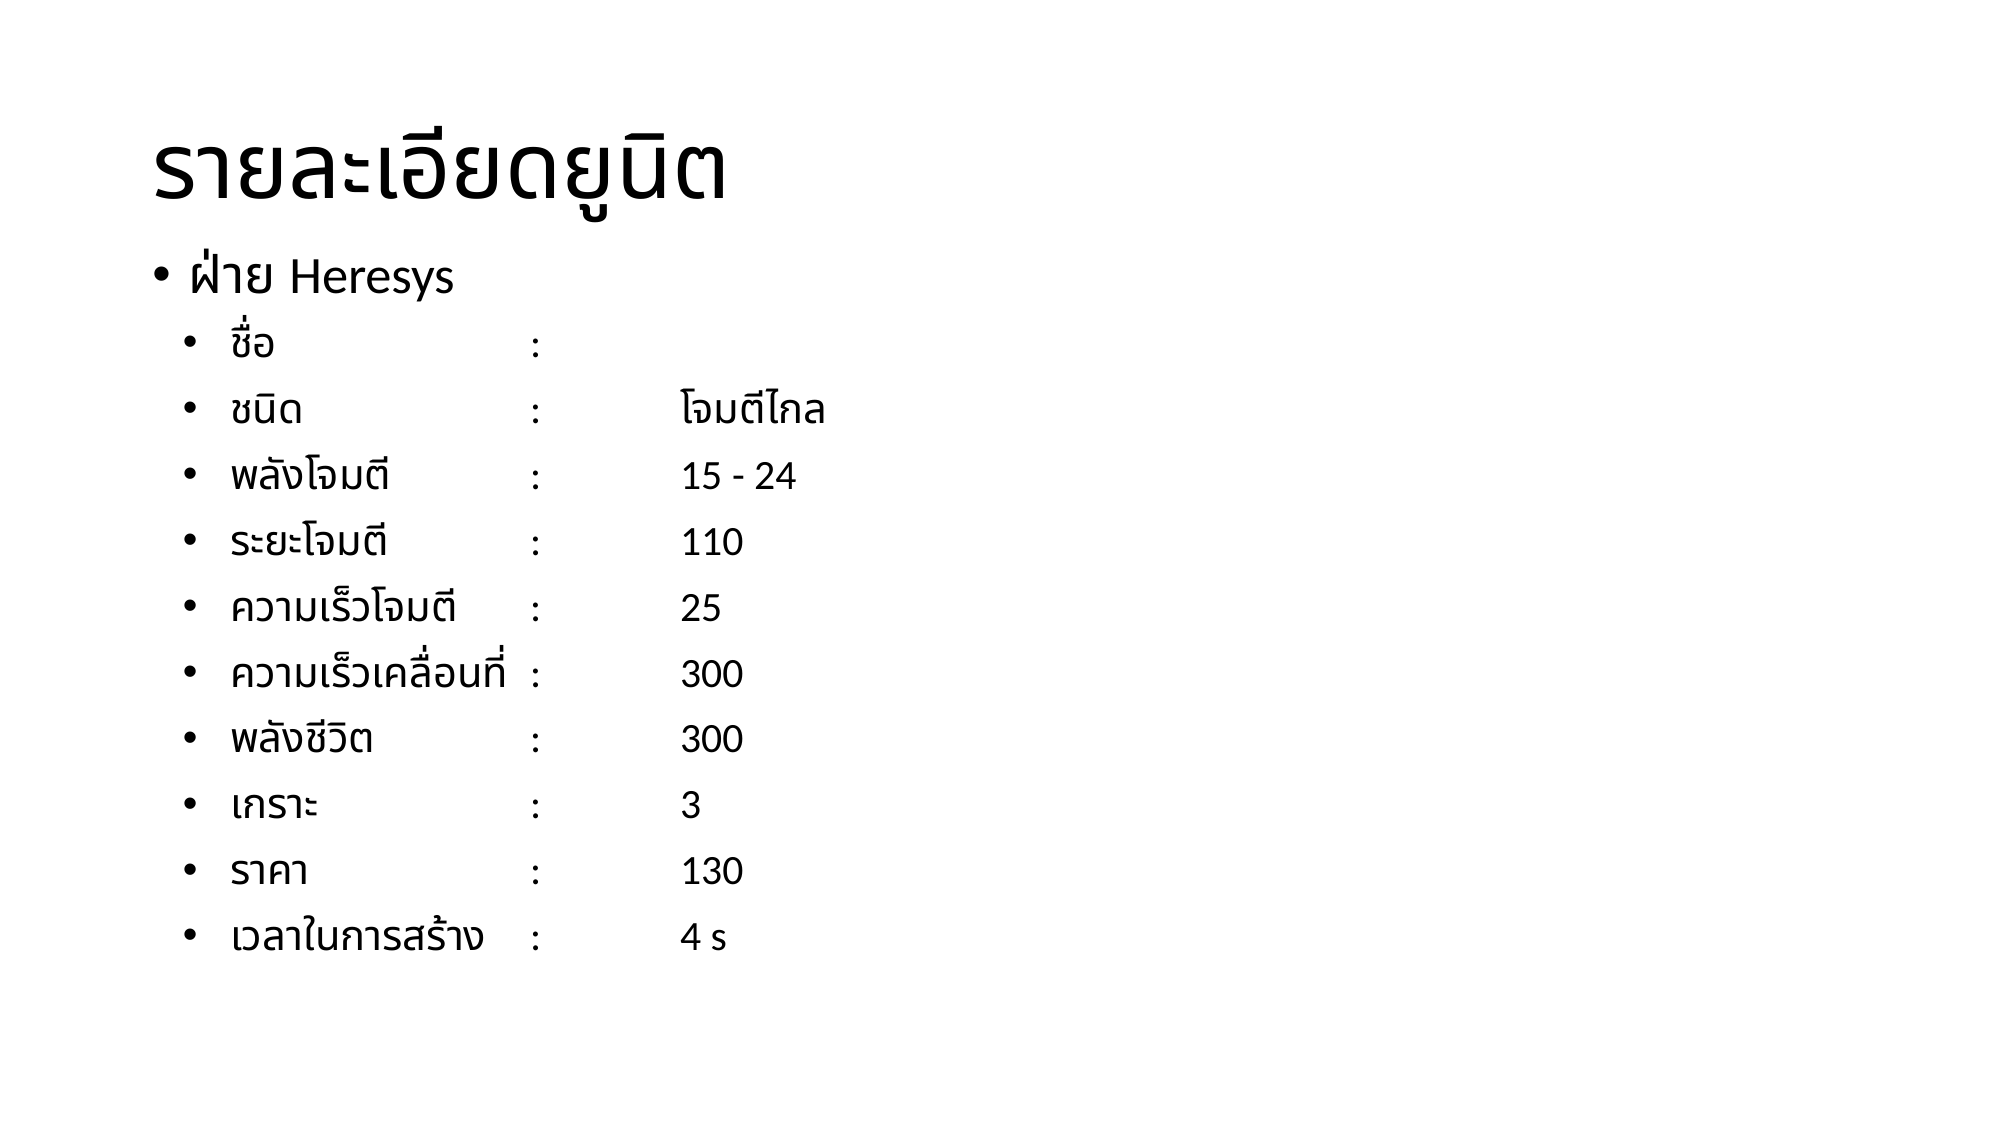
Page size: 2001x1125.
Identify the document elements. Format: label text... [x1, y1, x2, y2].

list ฝ่าย Heresys [137, 240, 471, 314]
title รายละเอียดยูนิต [137, 59, 1863, 278]
text_box ชื่อ : ชนิด : โจมตีไกล พลังโจมตี : 15 - 24 ระยะโจมตี : 110 ความเร็วโจมตี : 25 ความเร็วเคลื่อนที่ : 300 พลังชีวิต : 300 เกราะ : 3 ราคา : 130 เวลาในการสร้าง : 4 s [168, 313, 1893, 1014]
